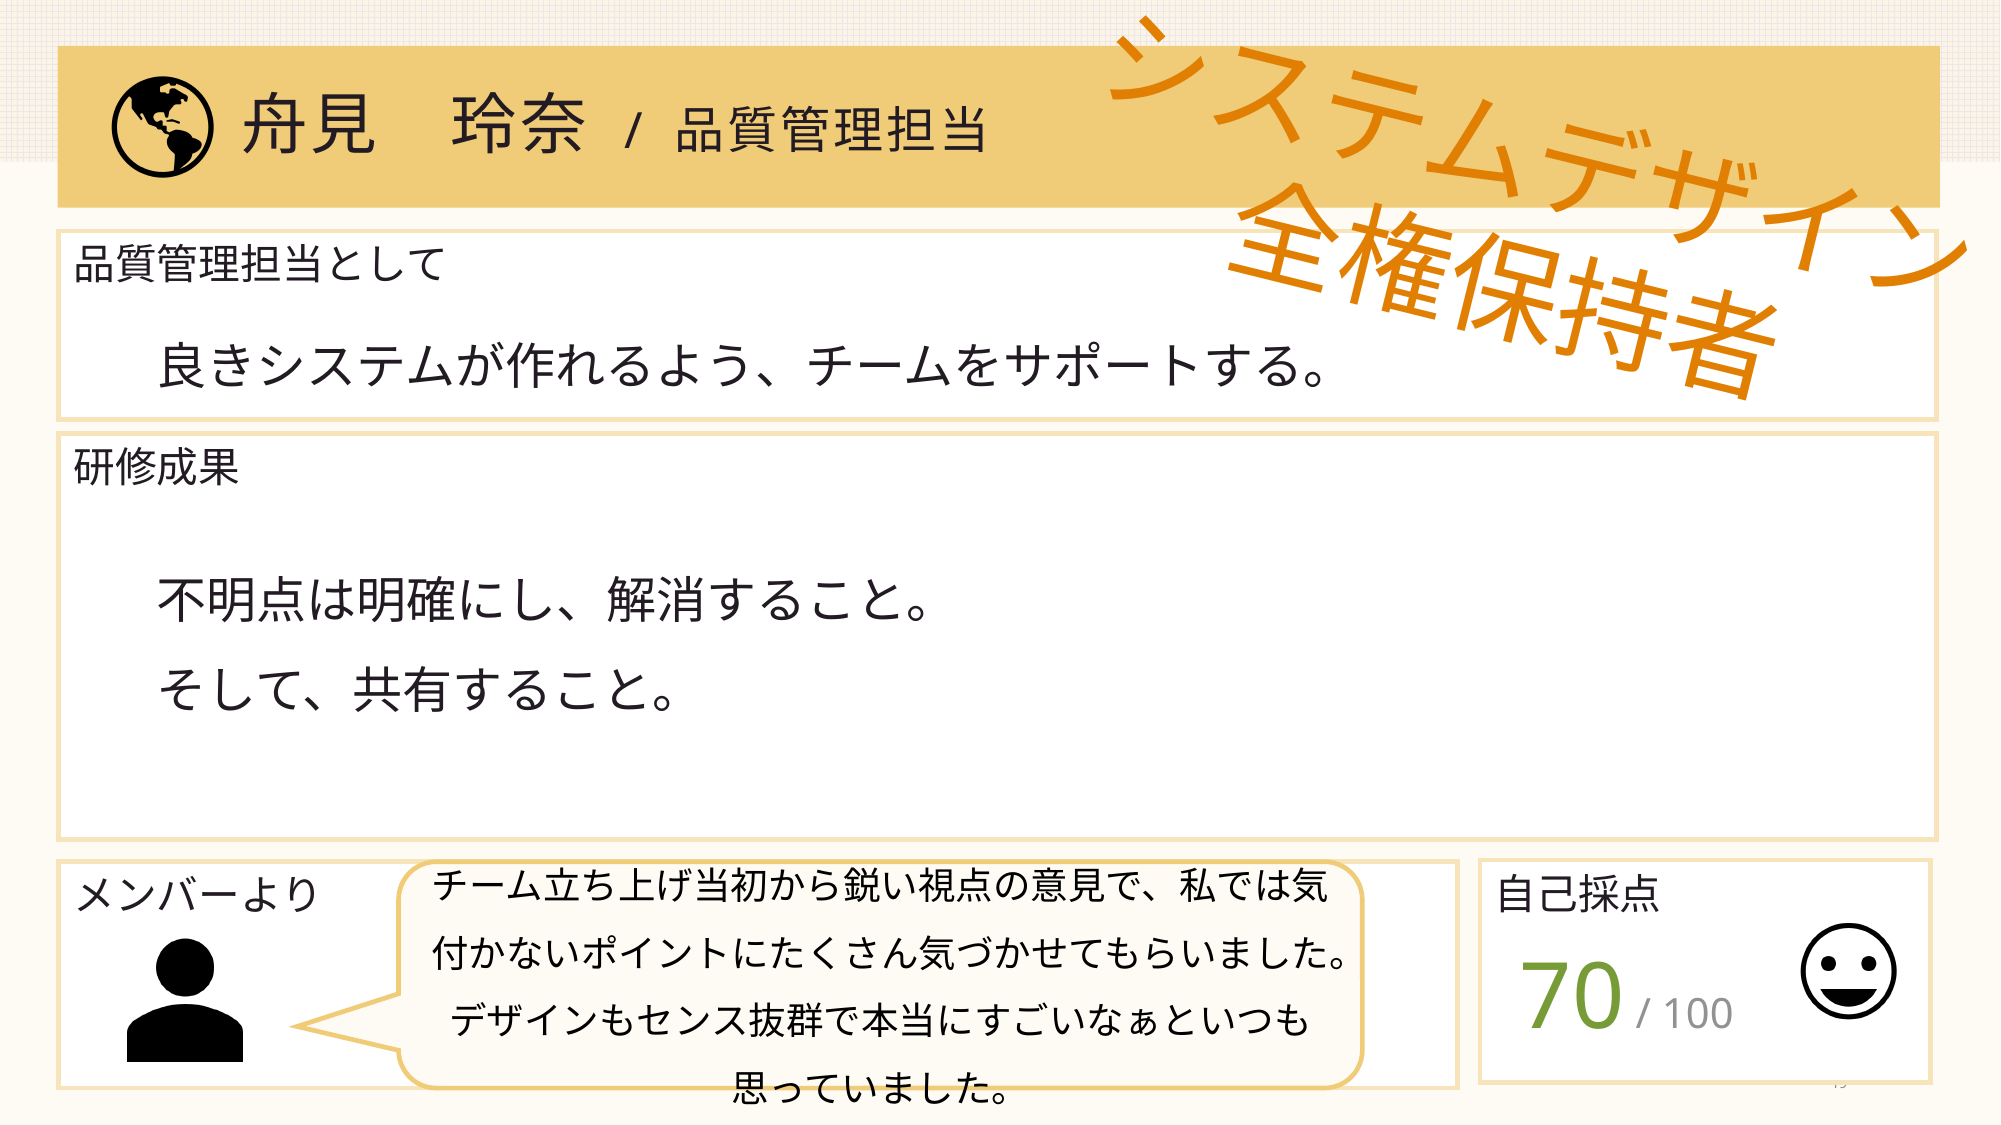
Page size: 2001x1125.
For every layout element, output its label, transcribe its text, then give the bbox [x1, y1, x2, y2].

text_box 品質管理担当として [58, 230, 1728, 420]
slide_number 19 [1412, 1065, 1863, 1103]
text_box システムデザイン全権保持者 [1027, 0, 2000, 474]
title 舟見 玲奈 / 品質管理担当 [1544, 79, 1894, 166]
text_box メンバーより [1334, 861, 1458, 1089]
picture [98, 913, 272, 1087]
text_box チーム立ち上げ当初から鋭い視点の意見で、私では気付かないポイントにたくさん気づかせてもらいました。デザインもセンス抜群で本当にすごいなぁといつも思っていました。 [293, 860, 1364, 1090]
text_box メンバーより [58, 861, 427, 1089]
title 舟見 玲奈 / 品質管理担当 [227, 79, 1068, 176]
text_box 不明点は明確にし、解消すること。 そして、共有すること。 [141, 530, 1894, 726]
picture [98, 63, 227, 192]
text_box 良きシステムが作れるよう、チームをサポートする。 [141, 297, 1565, 403]
text_box 自己採点 [1479, 860, 1931, 1083]
picture [1788, 910, 1909, 1032]
text_box 研修成果 [58, 433, 1937, 840]
text_box 70 / 100 [1505, 929, 1775, 1055]
